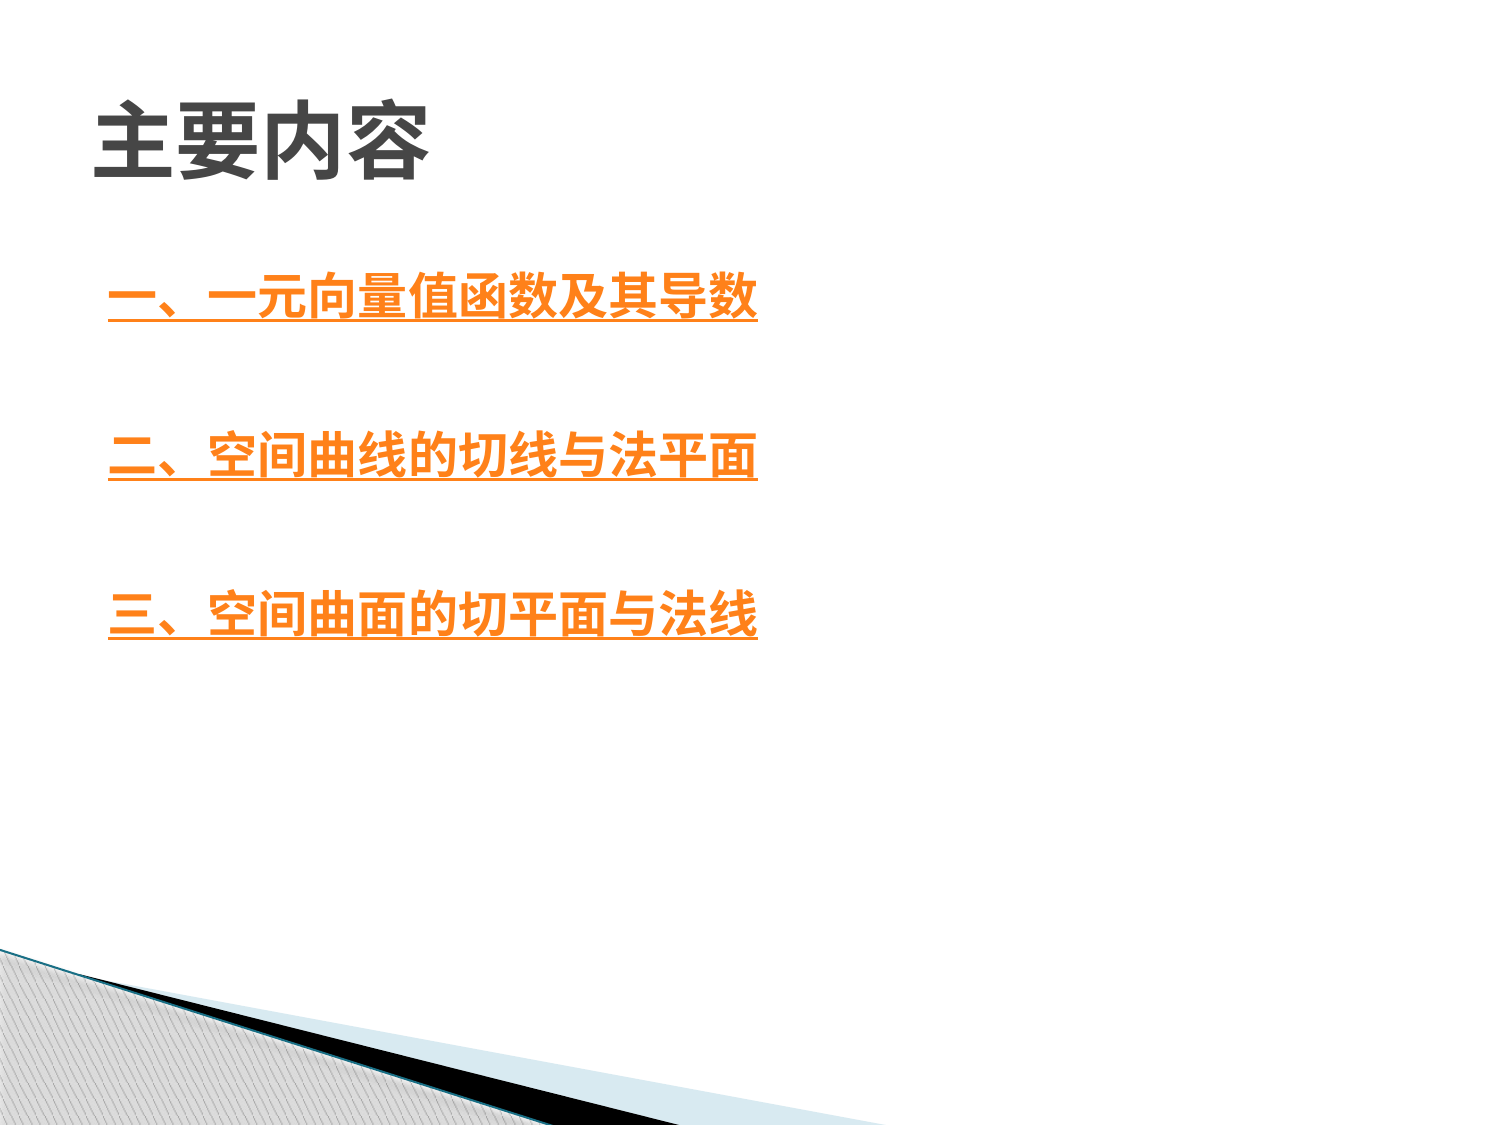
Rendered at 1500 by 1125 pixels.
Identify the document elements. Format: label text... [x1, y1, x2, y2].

title 主要内容 [75, 45, 1425, 233]
list 一、一元向量值函数及其导数 二、空间曲线的切线与法平面 三、空间曲面的切平面与法线 [74, 242, 1426, 986]
